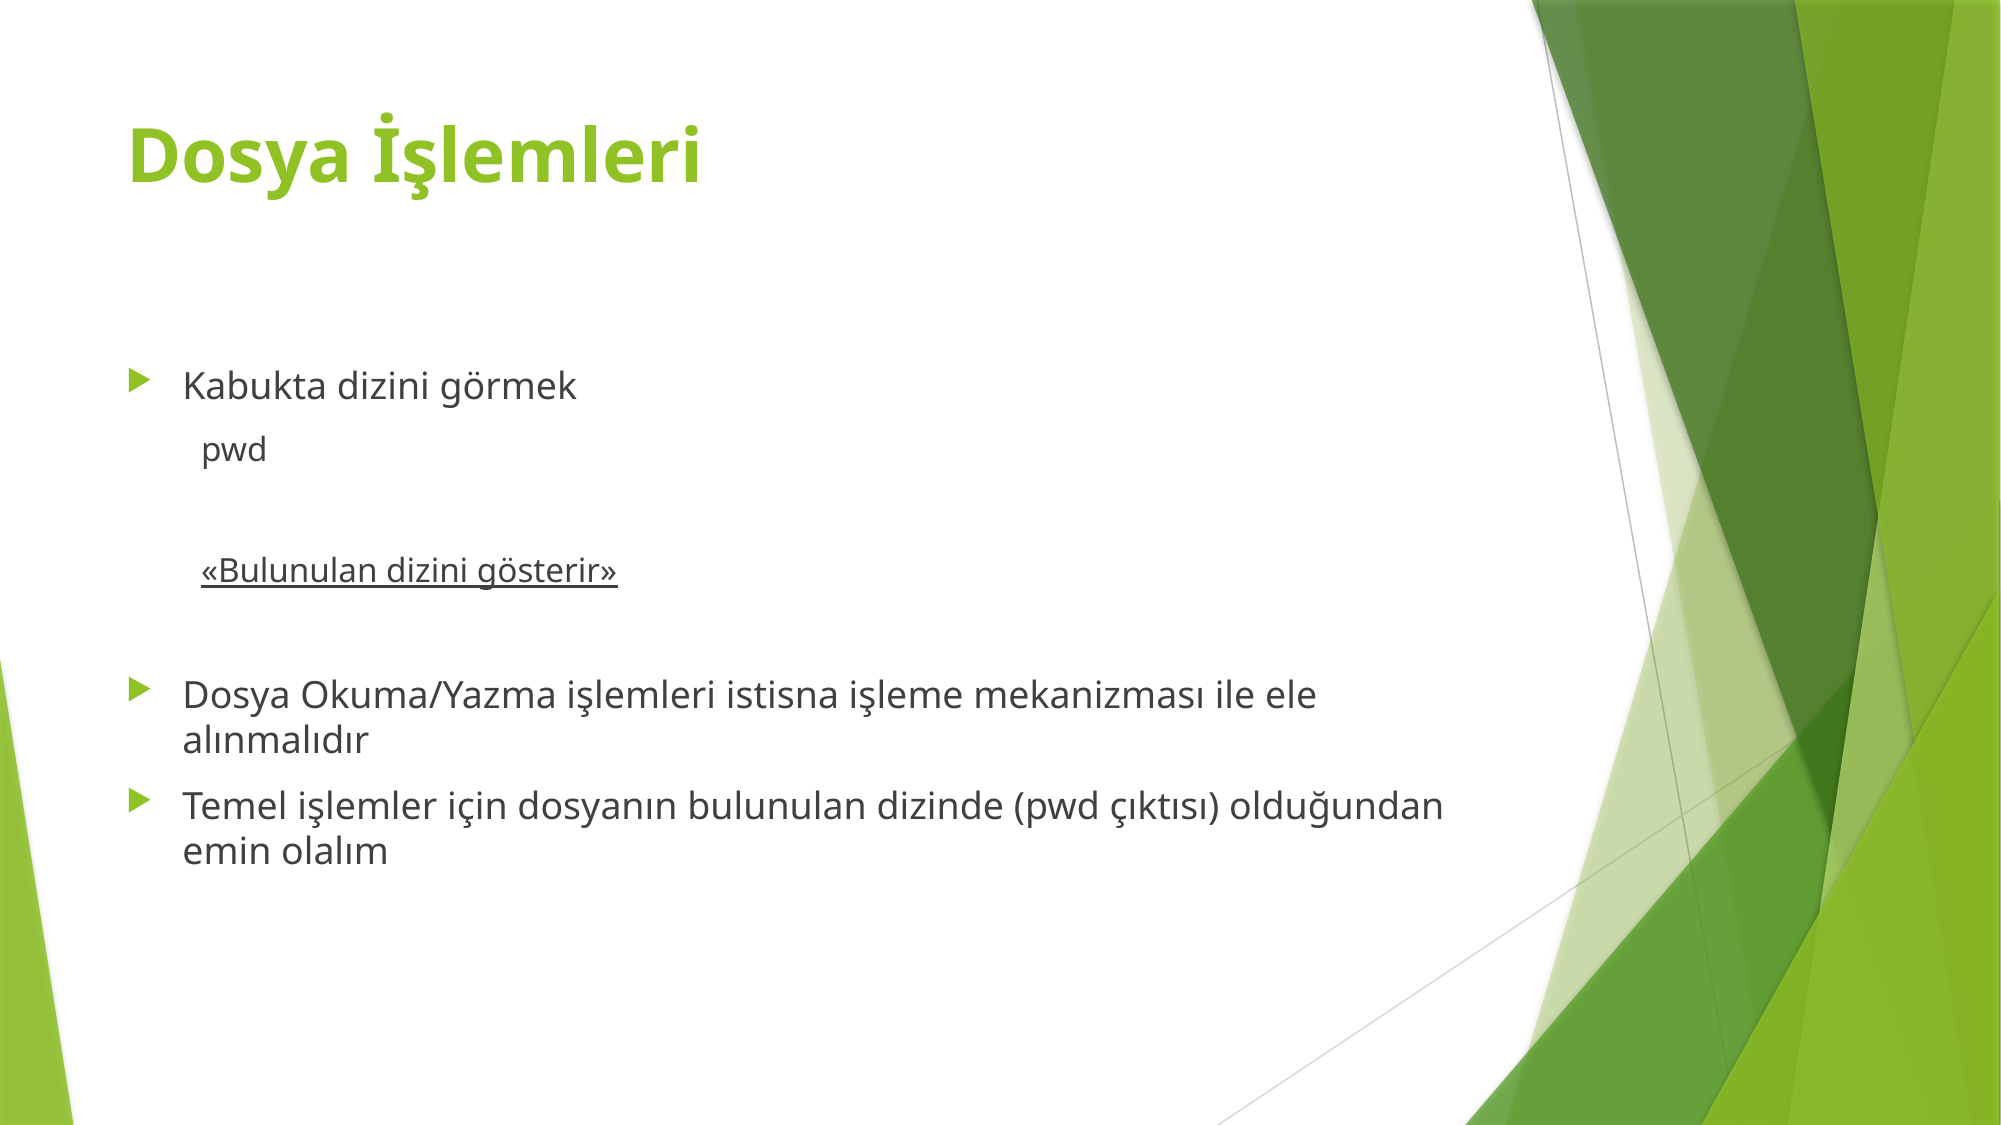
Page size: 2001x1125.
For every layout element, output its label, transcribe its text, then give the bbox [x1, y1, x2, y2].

list Kabukta dizini görmek pwd «Bulunulan dizini gösterir» Dosya Okuma/Yazma işlemleri istisna işleme mekanizması ile ele alınmalıdır Temel işlemler için dosyanın bulunulan dizinde (pwd çıktısı) olduğundan emin olalım [111, 354, 1522, 992]
title Dosya İşlemleri [111, 99, 1522, 317]
